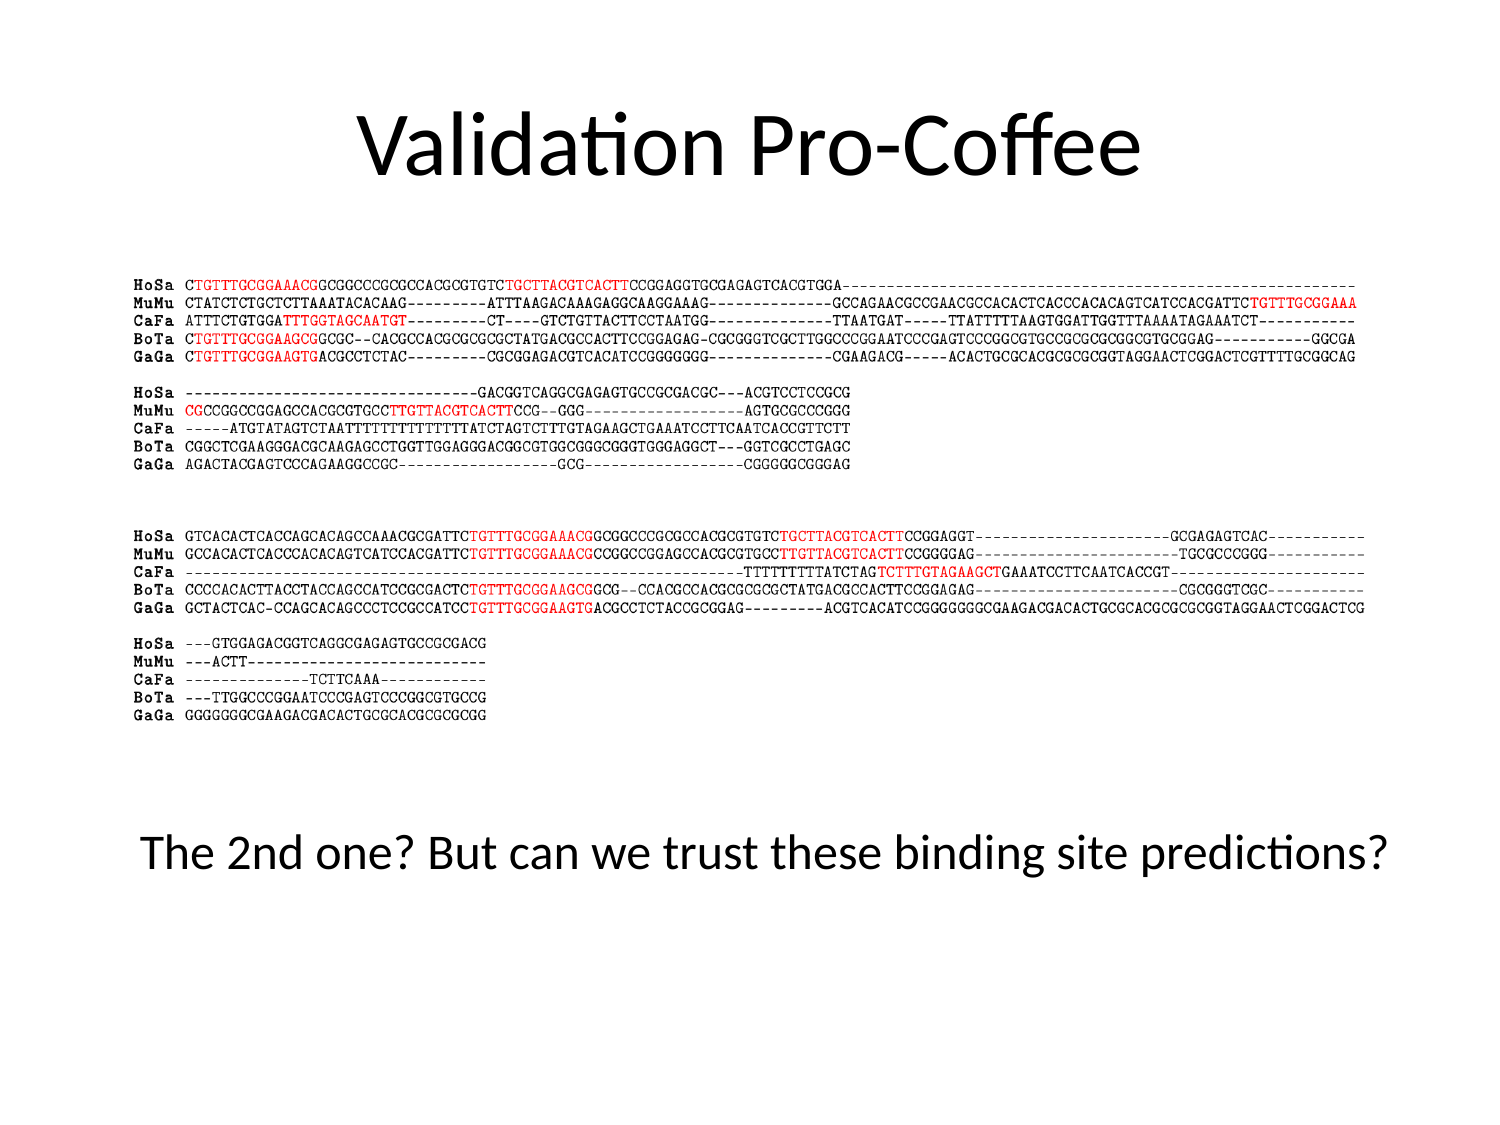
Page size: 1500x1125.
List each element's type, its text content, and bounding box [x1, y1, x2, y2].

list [124, 271, 1375, 736]
title Validation Pro-Coffee [75, 45, 1425, 233]
text_box The 2nd one? But can we trust these binding site predictions? [125, 812, 1425, 888]
